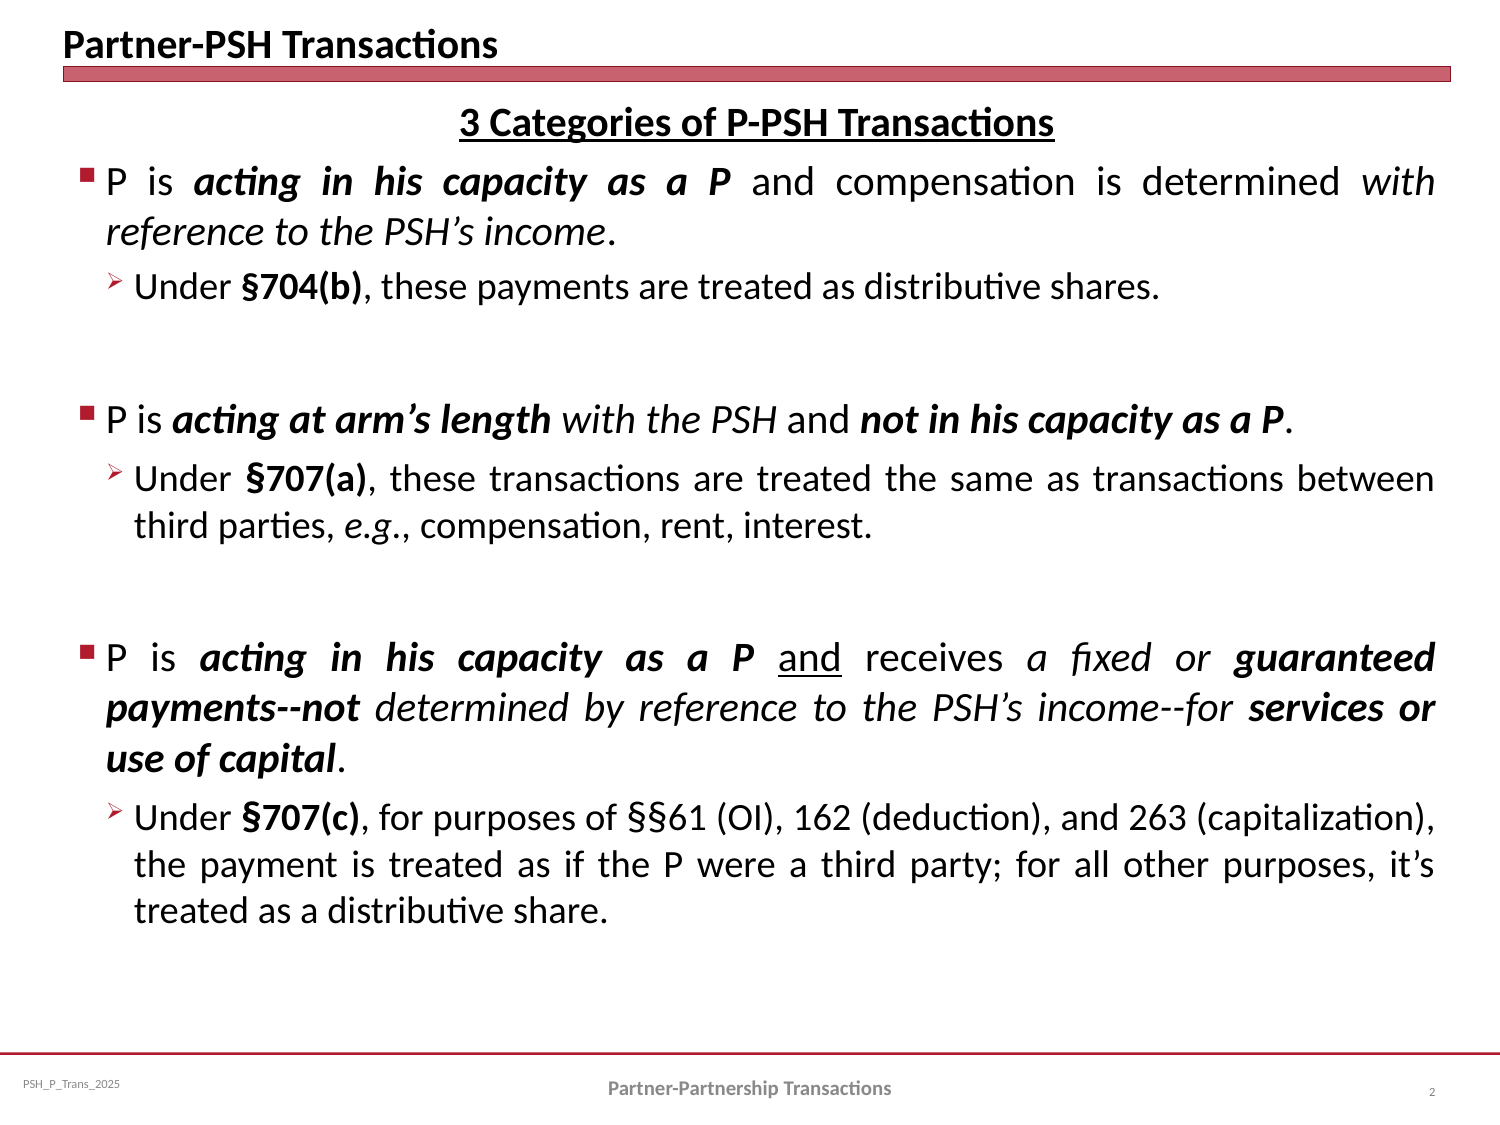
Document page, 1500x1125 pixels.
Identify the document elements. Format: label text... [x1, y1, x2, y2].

footer Partner-Partnership Transactions [512, 1056, 988, 1117]
list 3 Categories of P-PSH Transactions P is acting in his capacity as a P and compensation is determined with reference to the PSH’s income. Under §704(b), these payments are treated as distributive shares. P is acting at arm’s length with the PSH and not in his capacity as a P. Under §707(a), these transactions are treated the same as transactions between third parties, e.g., compensation, rent, interest. P is acting in his capacity as a P and receives a fixed or guaranteed payments--not determined by reference to the PSH’s income--for services or use of capital. Under §707(c), for purposes of §§61 (OI), 162 (deduction), and 263 (capitalization), the payment is treated as if the P were a third party; for all other purposes, it’s treated as a distributive share. [63, 87, 1451, 1041]
title Partner-PSH Transactions [62, 6, 1451, 67]
slide_number 2 [1375, 1061, 1451, 1122]
